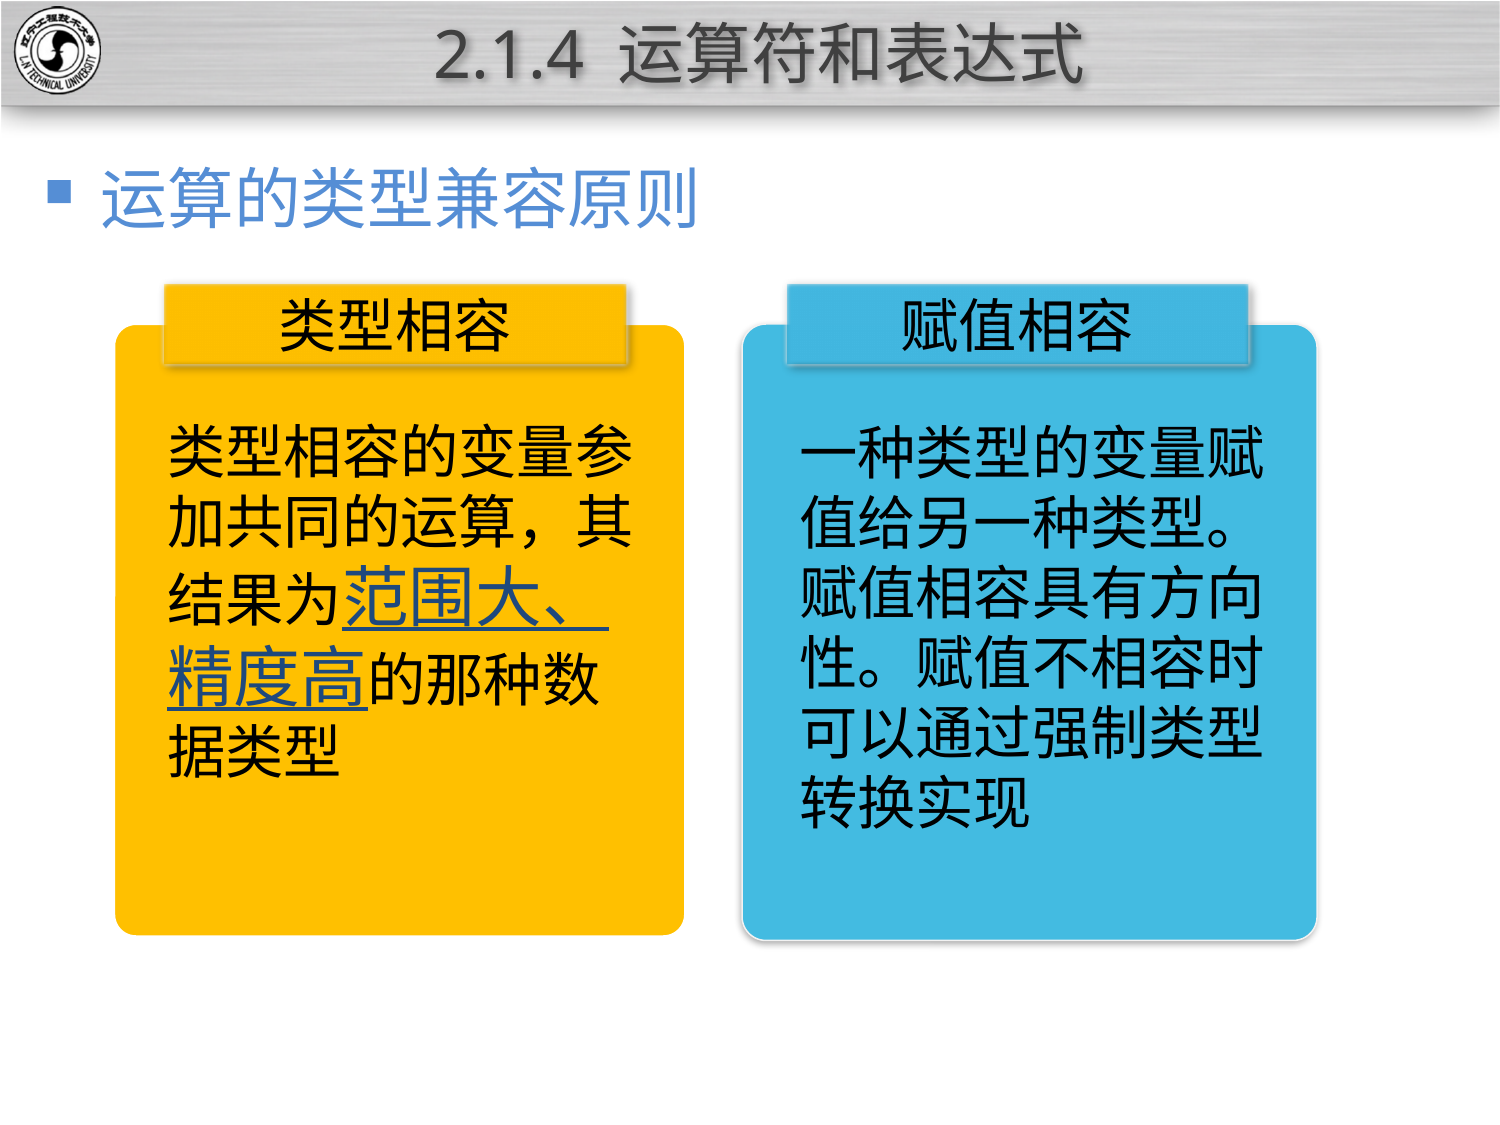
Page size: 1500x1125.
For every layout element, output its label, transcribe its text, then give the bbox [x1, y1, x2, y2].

picture [2, 2, 1499, 172]
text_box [111, 281, 1318, 941]
title 2.1.4 运算符和表达式 [108, 0, 1410, 103]
list 运算的类型兼容原则 [29, 149, 1471, 1106]
